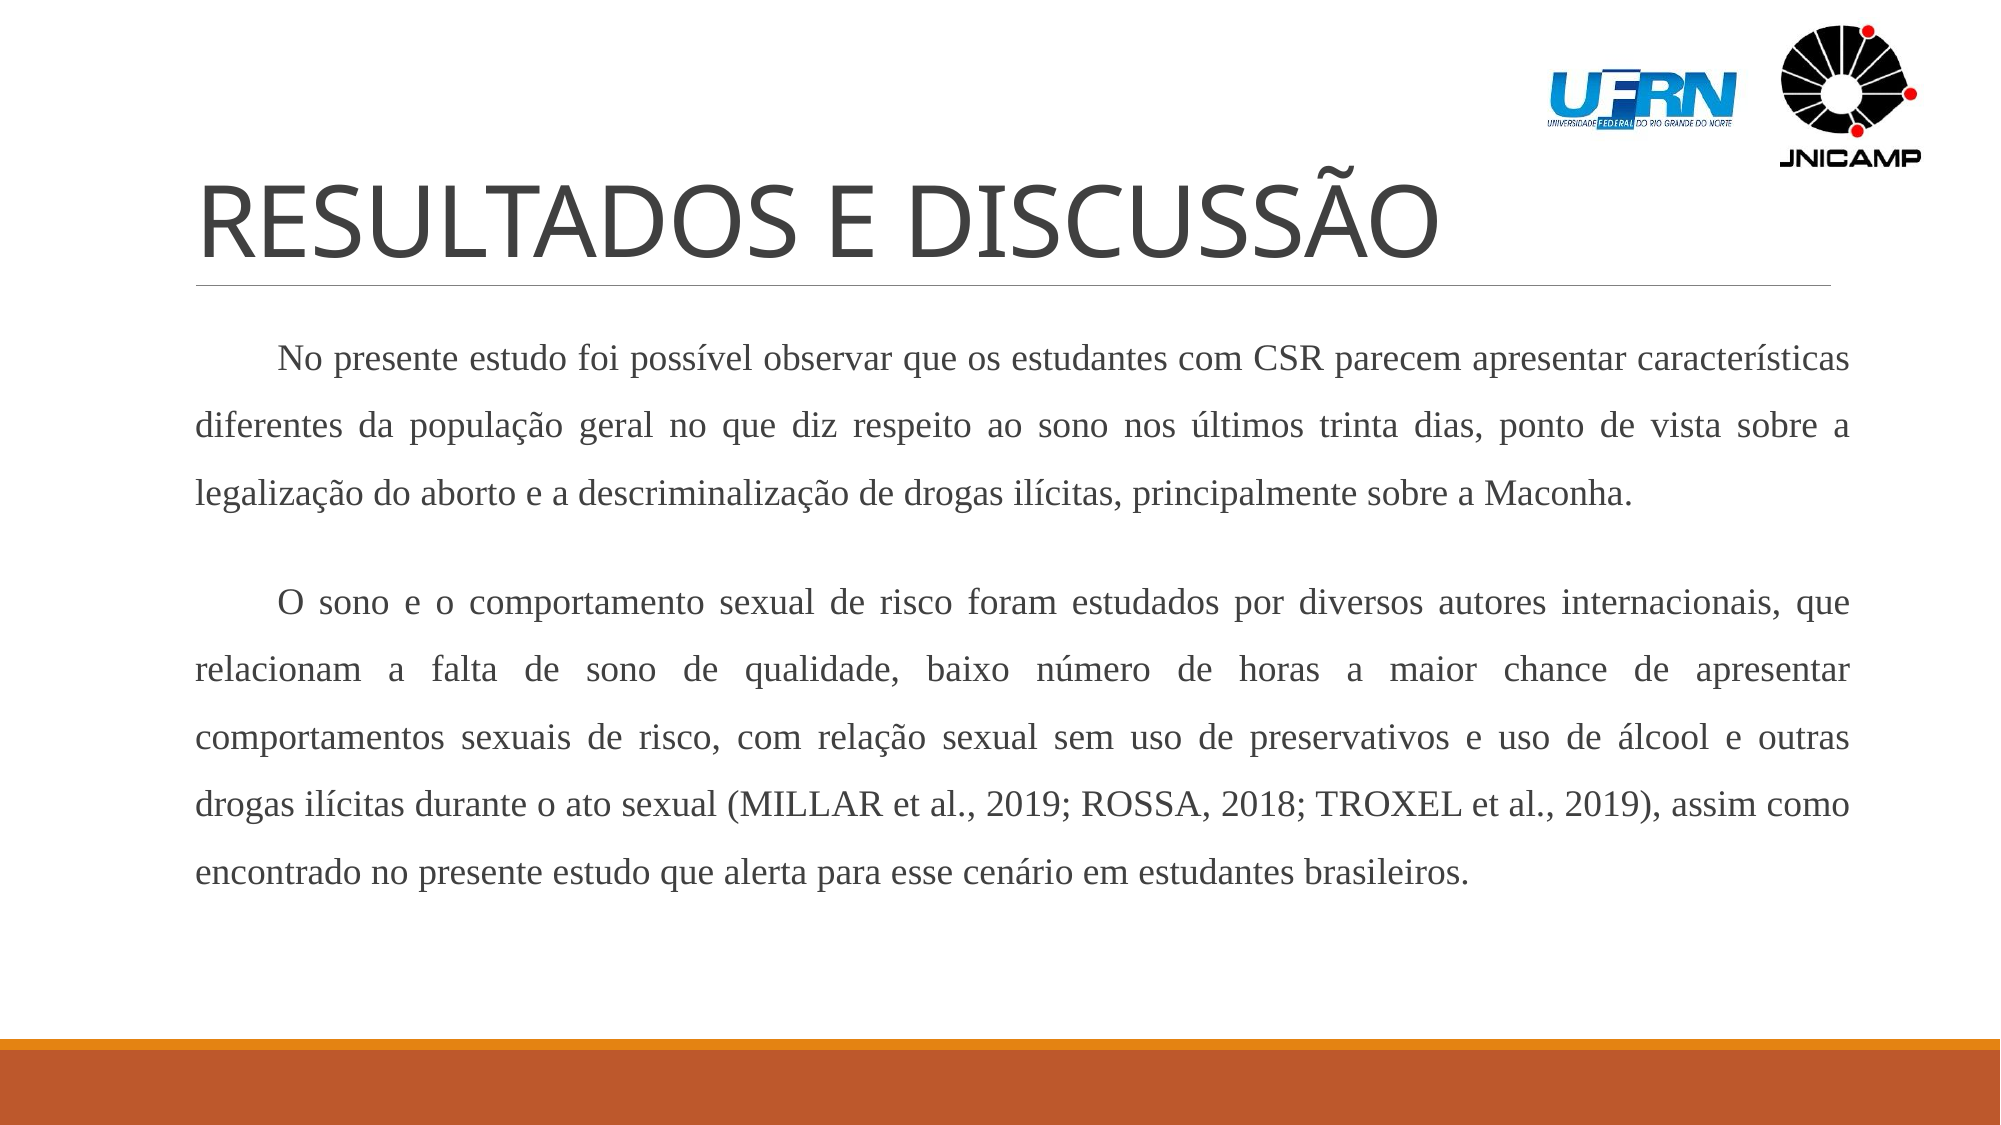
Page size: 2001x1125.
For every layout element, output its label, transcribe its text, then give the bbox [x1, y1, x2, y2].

list No presente estudo foi possível observar que os estudantes com CSR parecem apresentar características diferentes da população geral no que diz respeito ao sono nos últimos trinta dias, ponto de vista sobre a legalização do aborto e a descriminalização de drogas ilícitas, principalmente sobre a Maconha. O sono e o comportamento sexual de risco foram estudados por diversos autores internacionais, que relacionam a falta de sono de qualidade, baixo número de horas a maior chance de apresentar comportamentos sexuais de risco, com relação sexual sem uso de preservativos e uso de álcool e outras drogas ilícitas durante o ato sexual (MILLAR et al., 2019; ROSSA, 2018; TROXEL et al., 2019), assim como encontrado no presente estudo que alerta para esse cenário em estudantes brasileiros. [180, 302, 1853, 963]
title RESULTADOS E DISCUSSÃO [180, 47, 1830, 285]
picture [1503, 17, 1924, 173]
